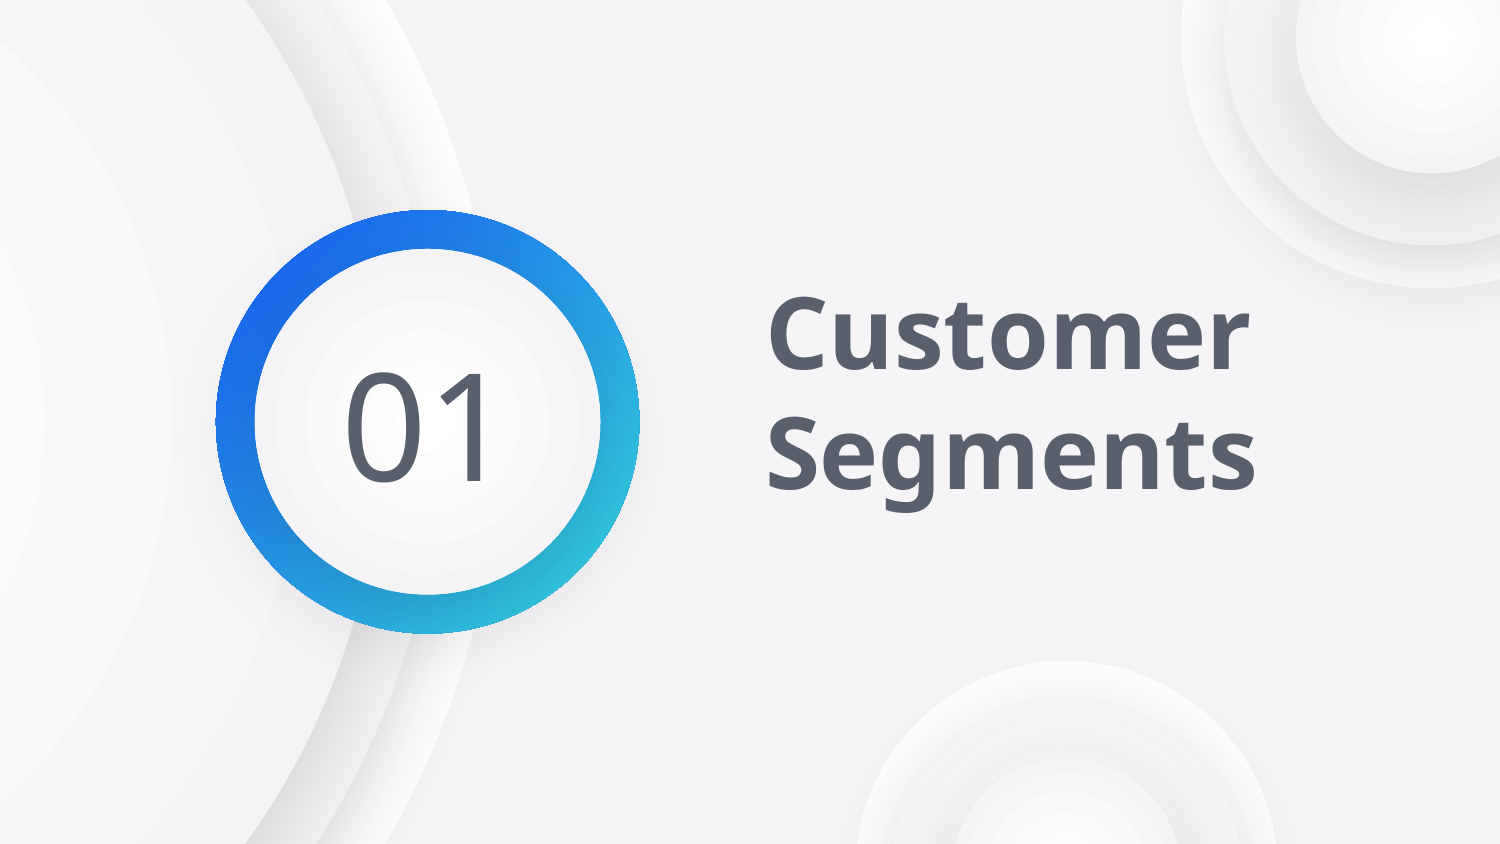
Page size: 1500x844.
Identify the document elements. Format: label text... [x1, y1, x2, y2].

title Customer Segments [750, 324, 1383, 456]
title 01 [286, 361, 569, 483]
